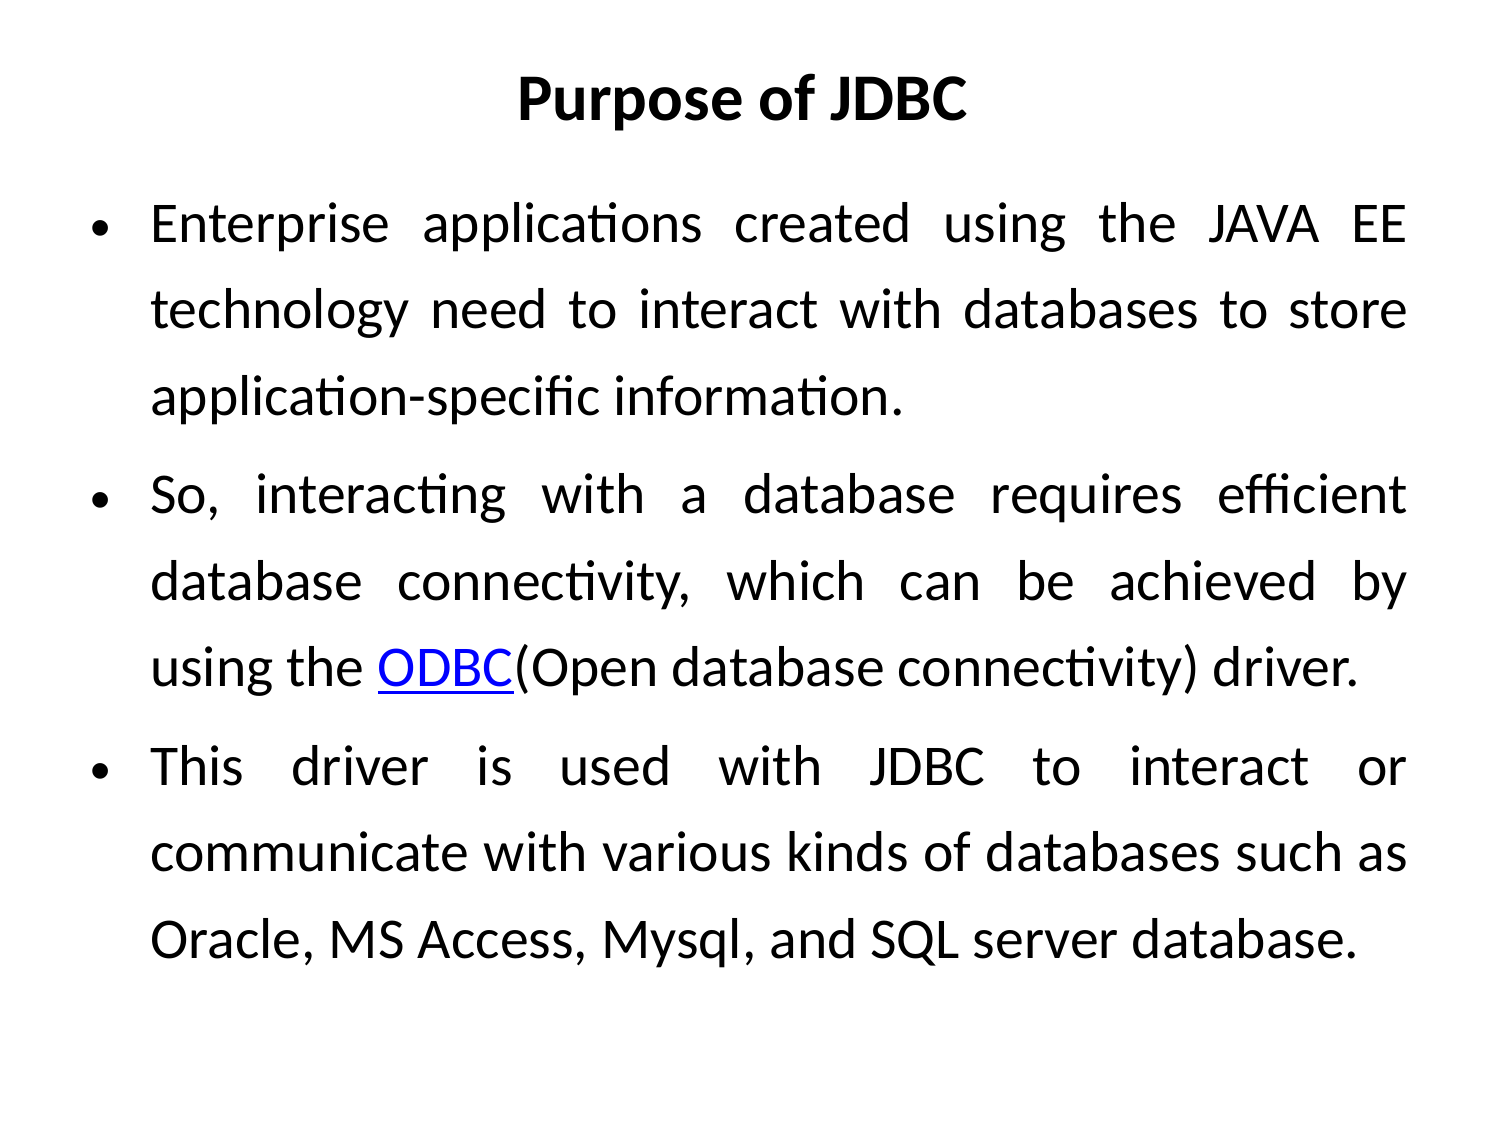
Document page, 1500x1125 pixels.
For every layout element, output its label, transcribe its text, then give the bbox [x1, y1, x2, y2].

title Purpose of JDBC [75, 45, 1425, 162]
list Enterprise applications created using the JAVA EE technology need to interact with databases to store application-specific information. So, interacting with a database requires efficient database connectivity, which can be achieved by using the ODBC(Open database connectivity) driver. This driver is used with JDBC to interact or communicate with various kinds of databases such as Oracle, MS Access, Mysql, and SQL server database. [75, 162, 1425, 1063]
